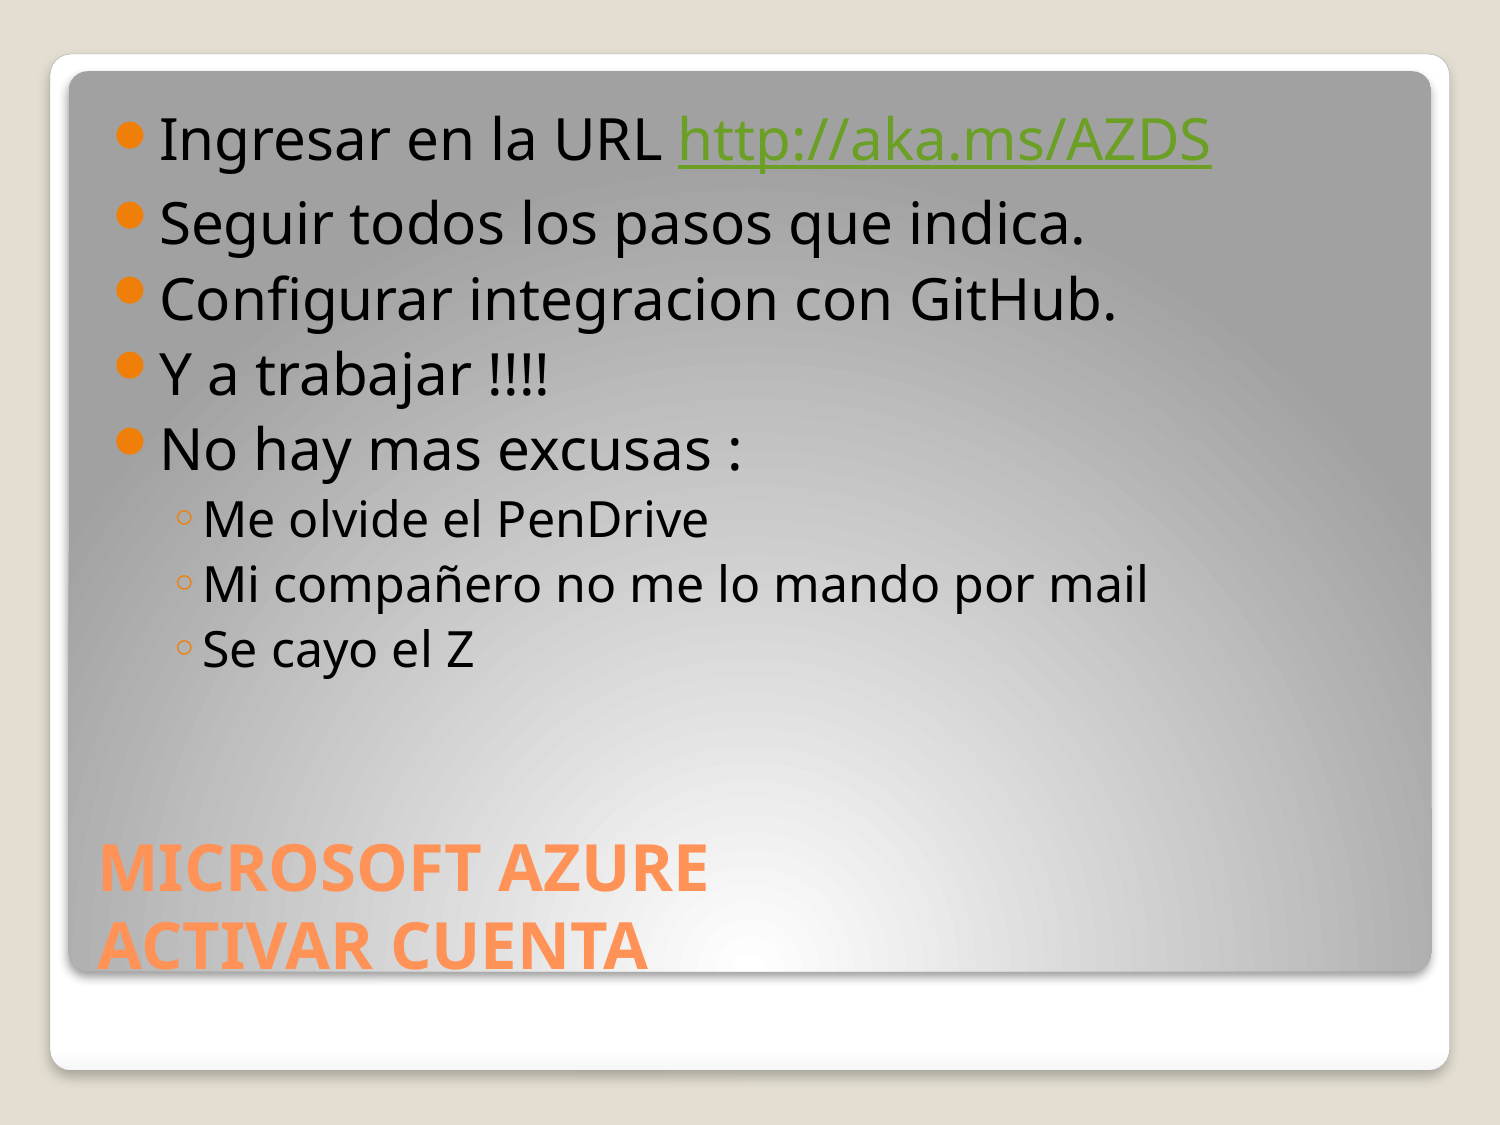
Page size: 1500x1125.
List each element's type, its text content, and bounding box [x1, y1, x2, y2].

title MICROSOFT AZURE ACTIVAR CUENTA [82, 817, 1425, 990]
list Ingresar en la URL http://aka.ms/AZDS Seguir todos los pasos que indica. Configurar integracion con GitHub. Y a trabajar !!!! No hay mas excusas : Me olvide el PenDrive Mi compañero no me lo mando por mail Se cayo el Z [82, 86, 1425, 774]
